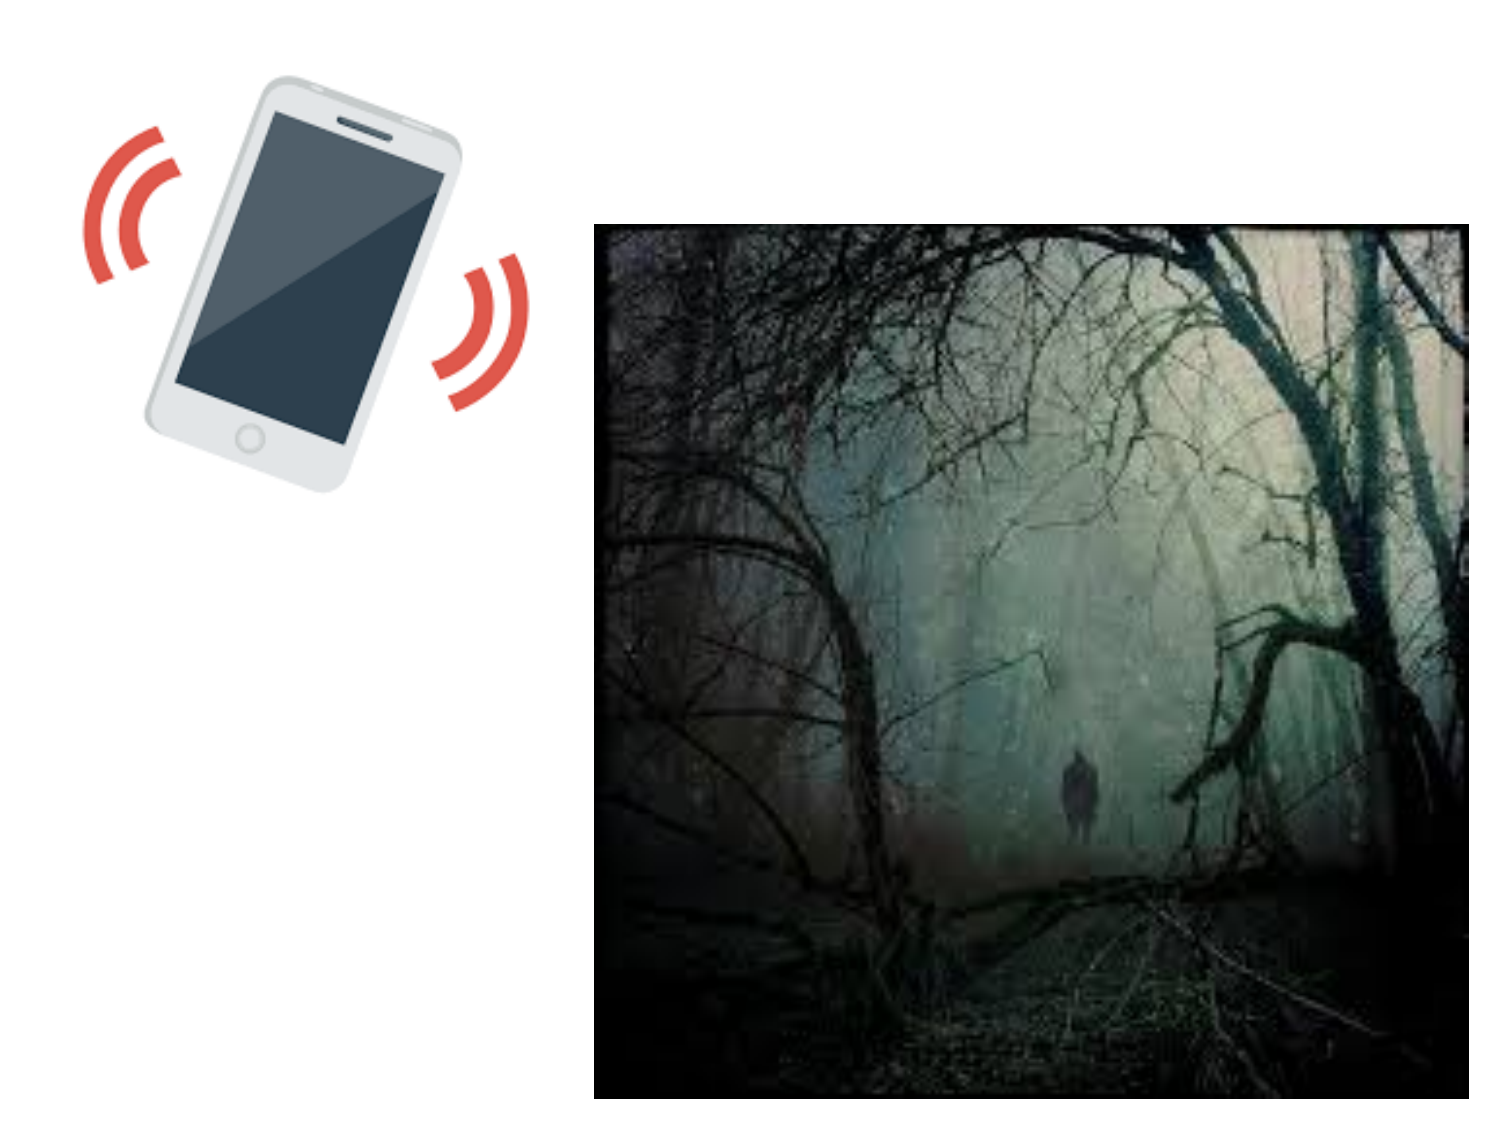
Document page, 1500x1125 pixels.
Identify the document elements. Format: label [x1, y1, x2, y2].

picture [593, 224, 1469, 1099]
picture [46, 23, 567, 544]
